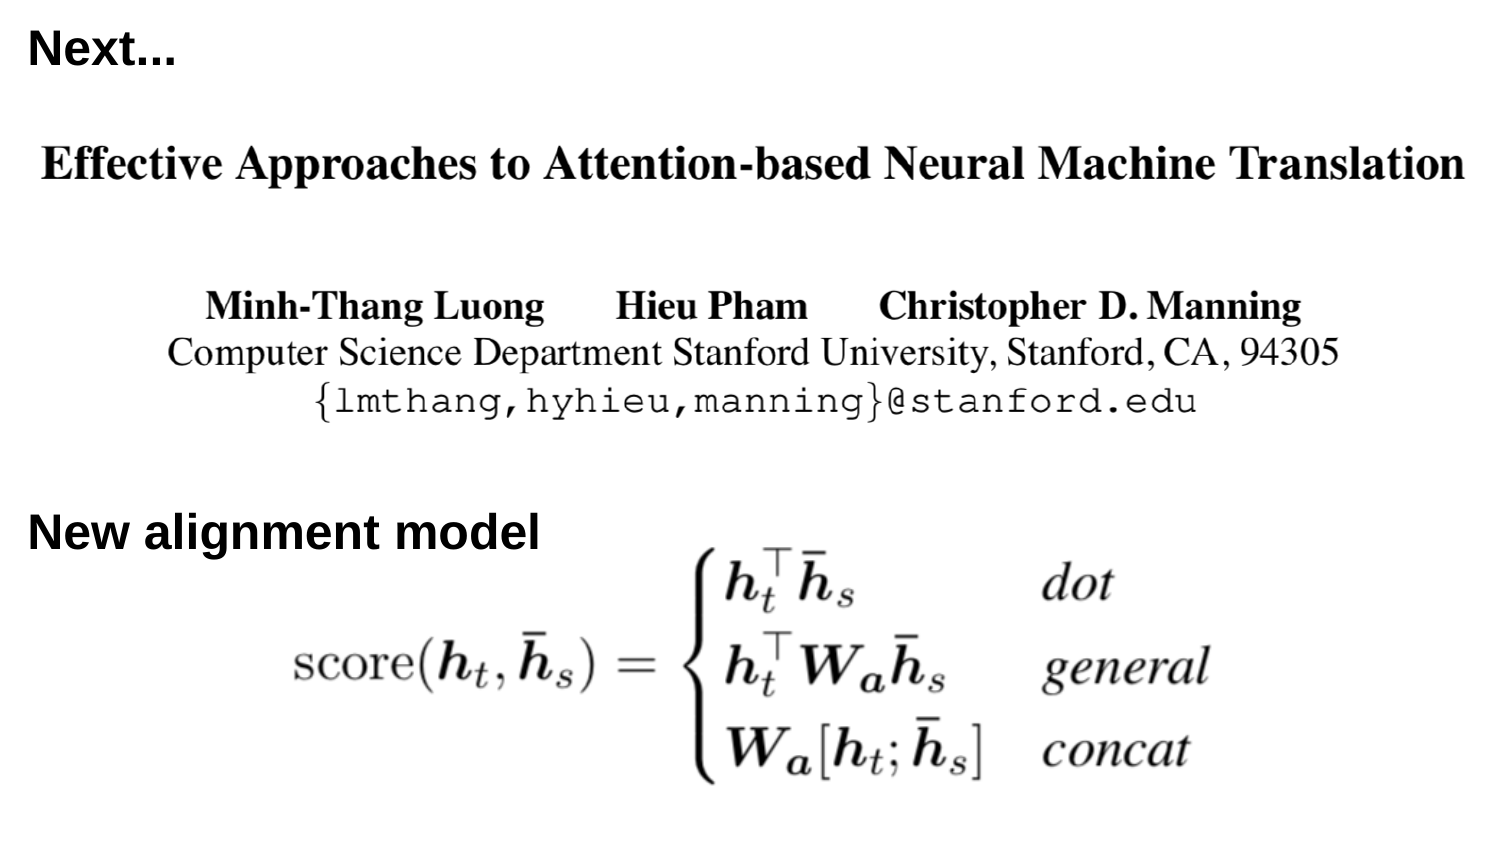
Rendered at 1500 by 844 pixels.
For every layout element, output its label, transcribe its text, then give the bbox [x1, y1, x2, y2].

text_box Next... [12, 0, 211, 88]
picture [251, 506, 1249, 819]
text_box New alignment model [12, 484, 564, 573]
picture [24, 130, 1476, 442]
